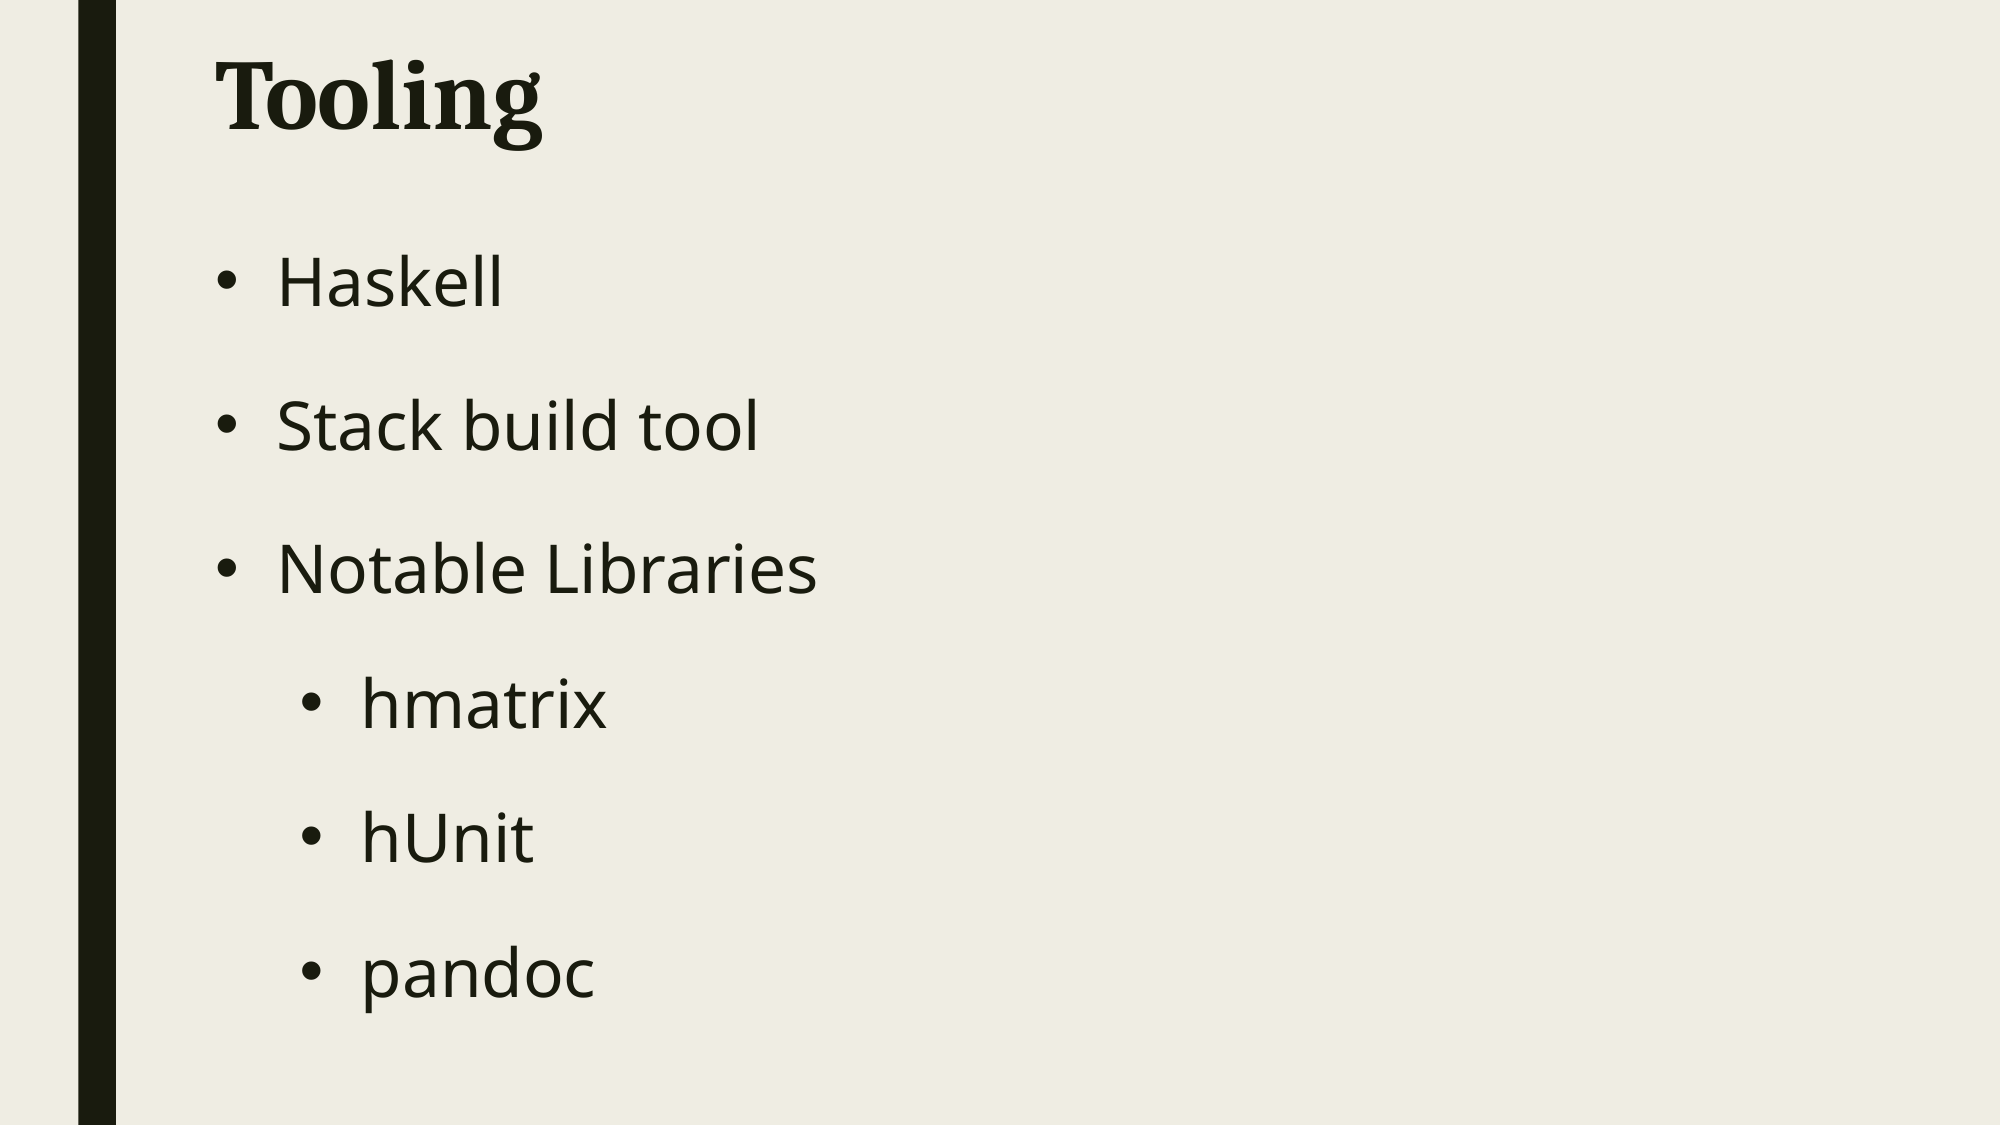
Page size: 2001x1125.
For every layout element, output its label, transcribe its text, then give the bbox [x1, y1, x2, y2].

title Tooling [200, 37, 1775, 190]
list Haskell Stack build tool Notable Libraries hmatrix hUnit pandoc [200, 190, 1875, 1025]
